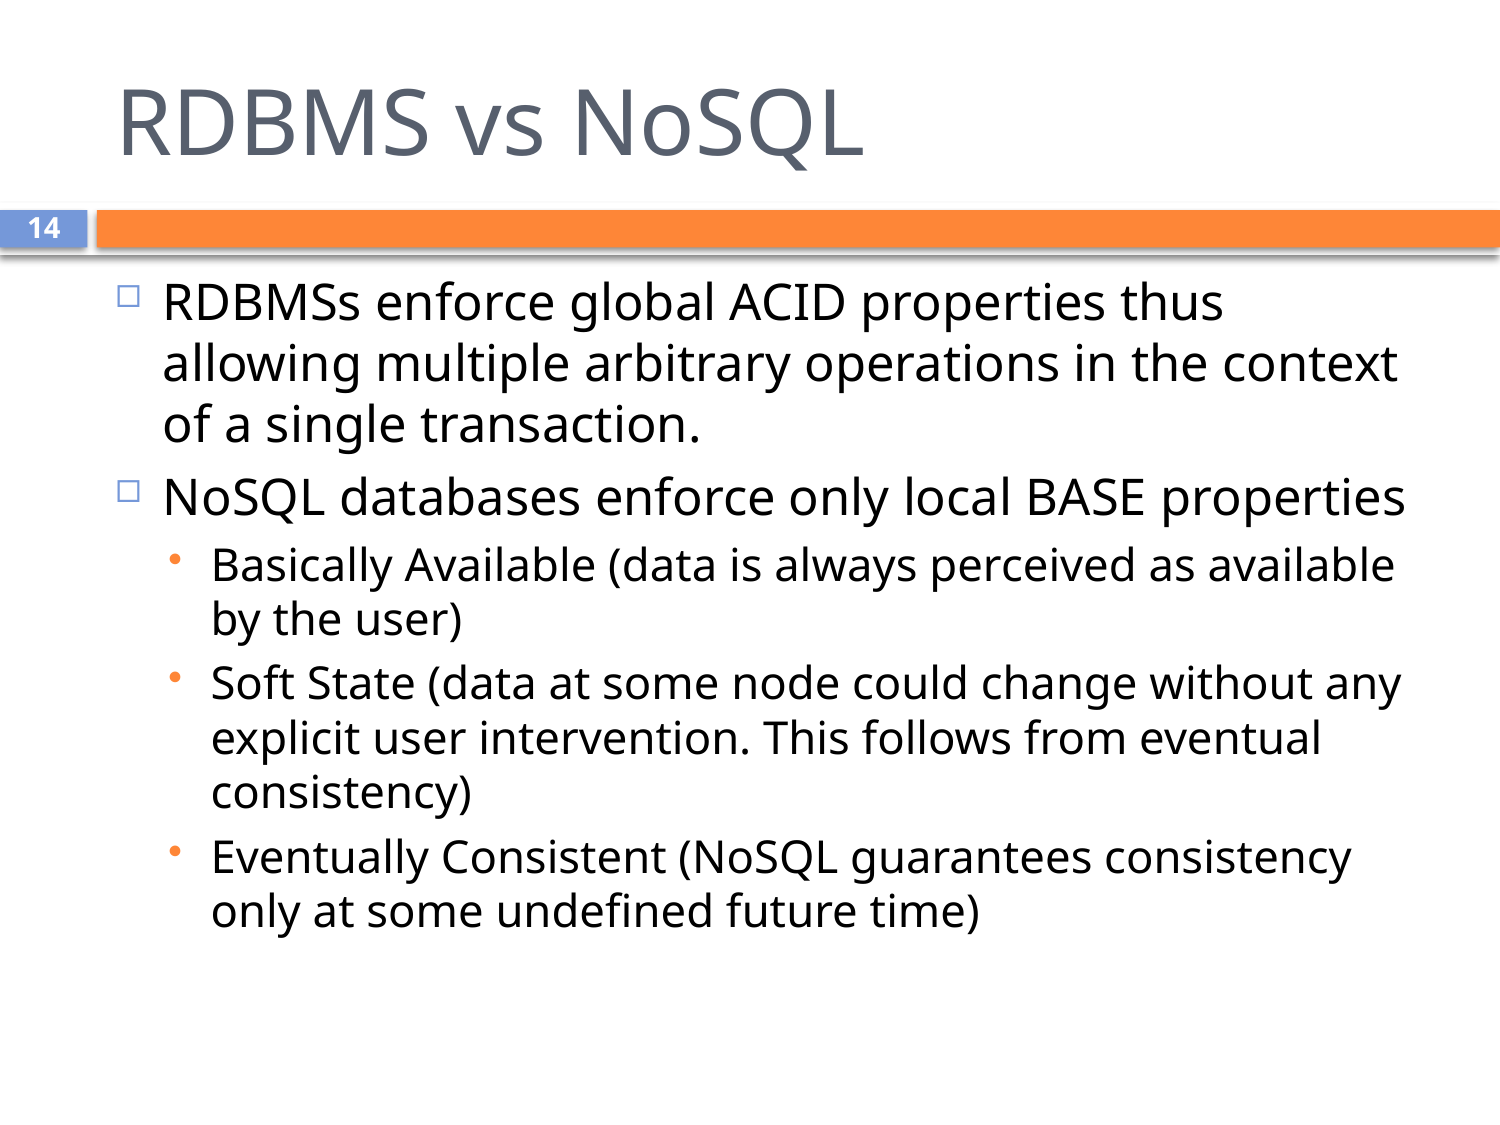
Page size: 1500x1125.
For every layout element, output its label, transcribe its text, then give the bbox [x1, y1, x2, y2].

title RDBMS vs NoSQL [100, 37, 1438, 200]
slide_number 14 [0, 208, 88, 249]
list RDBMSs enforce global ACID properties thus allowing multiple arbitrary operations in the context of a single transaction. NoSQL databases enforce only local BASE properties Basically Available (data is always perceived as available by the user) Soft State (data at some node could change without any explicit user intervention. This follows from eventual consistency) Eventually Consistent (NoSQL guarantees consistency only at some undefined future time) [100, 262, 1438, 1000]
